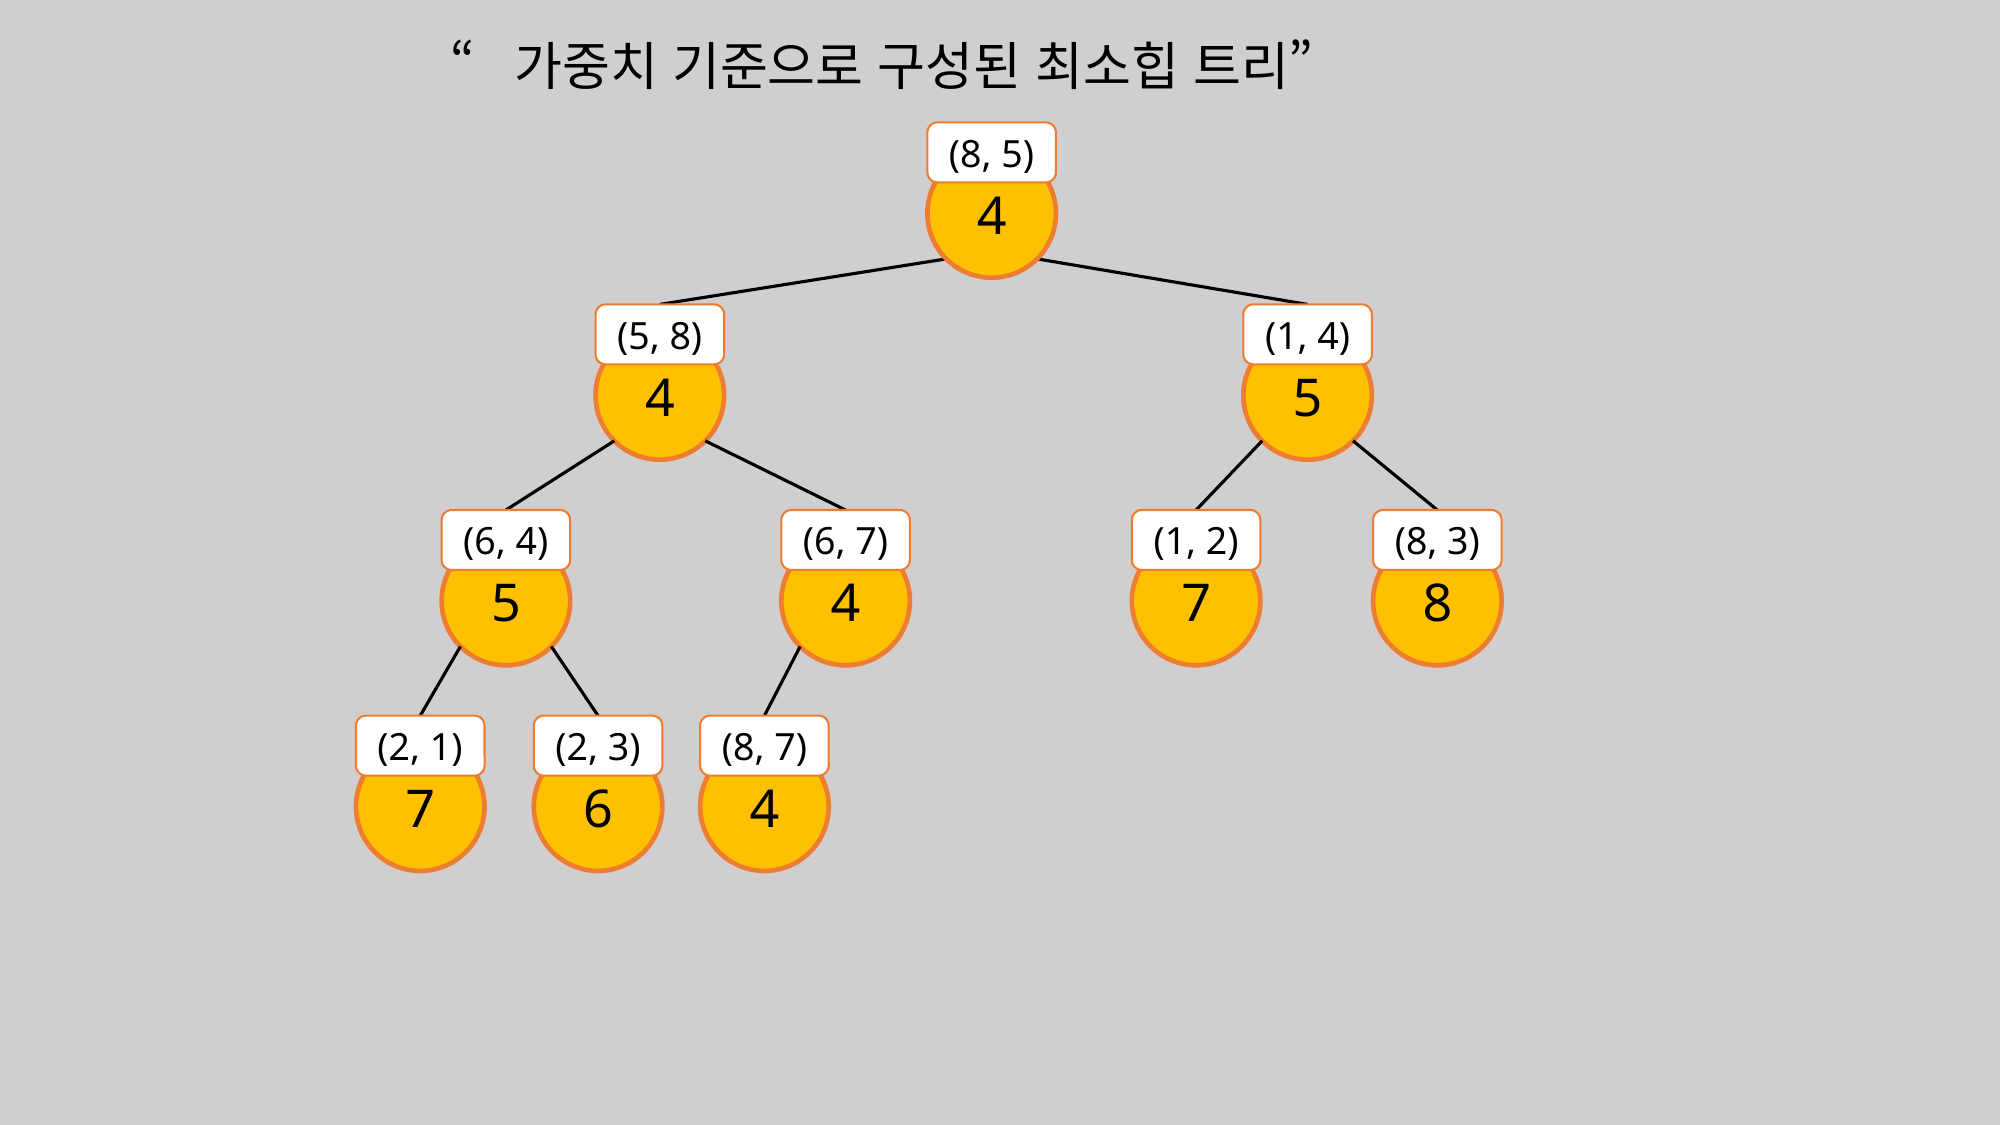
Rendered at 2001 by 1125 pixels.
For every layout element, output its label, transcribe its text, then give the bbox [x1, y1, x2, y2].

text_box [700, 715, 829, 871]
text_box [781, 510, 910, 666]
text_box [764, 646, 801, 715]
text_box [705, 440, 846, 510]
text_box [1037, 258, 1308, 305]
text_box “가중치 기준으로 구성된 최소힙 트리” [435, 25, 1329, 104]
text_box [1131, 510, 1261, 666]
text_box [355, 715, 485, 871]
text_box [1243, 304, 1372, 460]
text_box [1353, 440, 1438, 510]
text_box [595, 304, 725, 460]
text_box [533, 715, 663, 871]
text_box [927, 122, 1056, 278]
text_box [505, 440, 615, 510]
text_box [1196, 440, 1263, 510]
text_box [441, 510, 571, 666]
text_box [420, 646, 461, 715]
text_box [659, 258, 947, 305]
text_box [1373, 510, 1502, 666]
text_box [551, 646, 599, 715]
